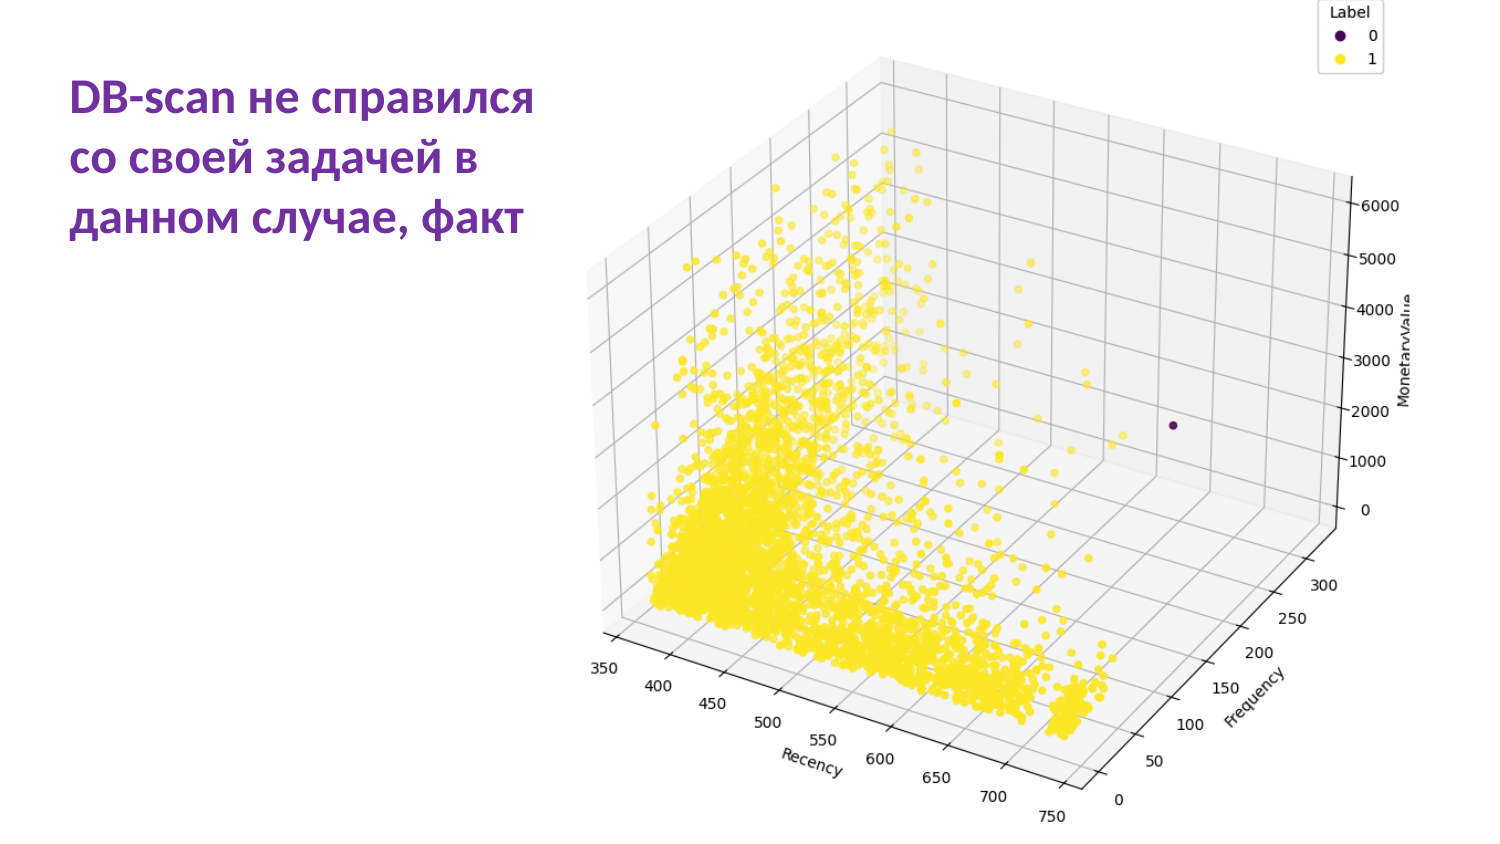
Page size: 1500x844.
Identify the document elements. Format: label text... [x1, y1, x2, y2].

text_box DB-scan не справился со своей задачей в данном случае, факт [54, 56, 536, 251]
picture [536, 0, 1446, 844]
